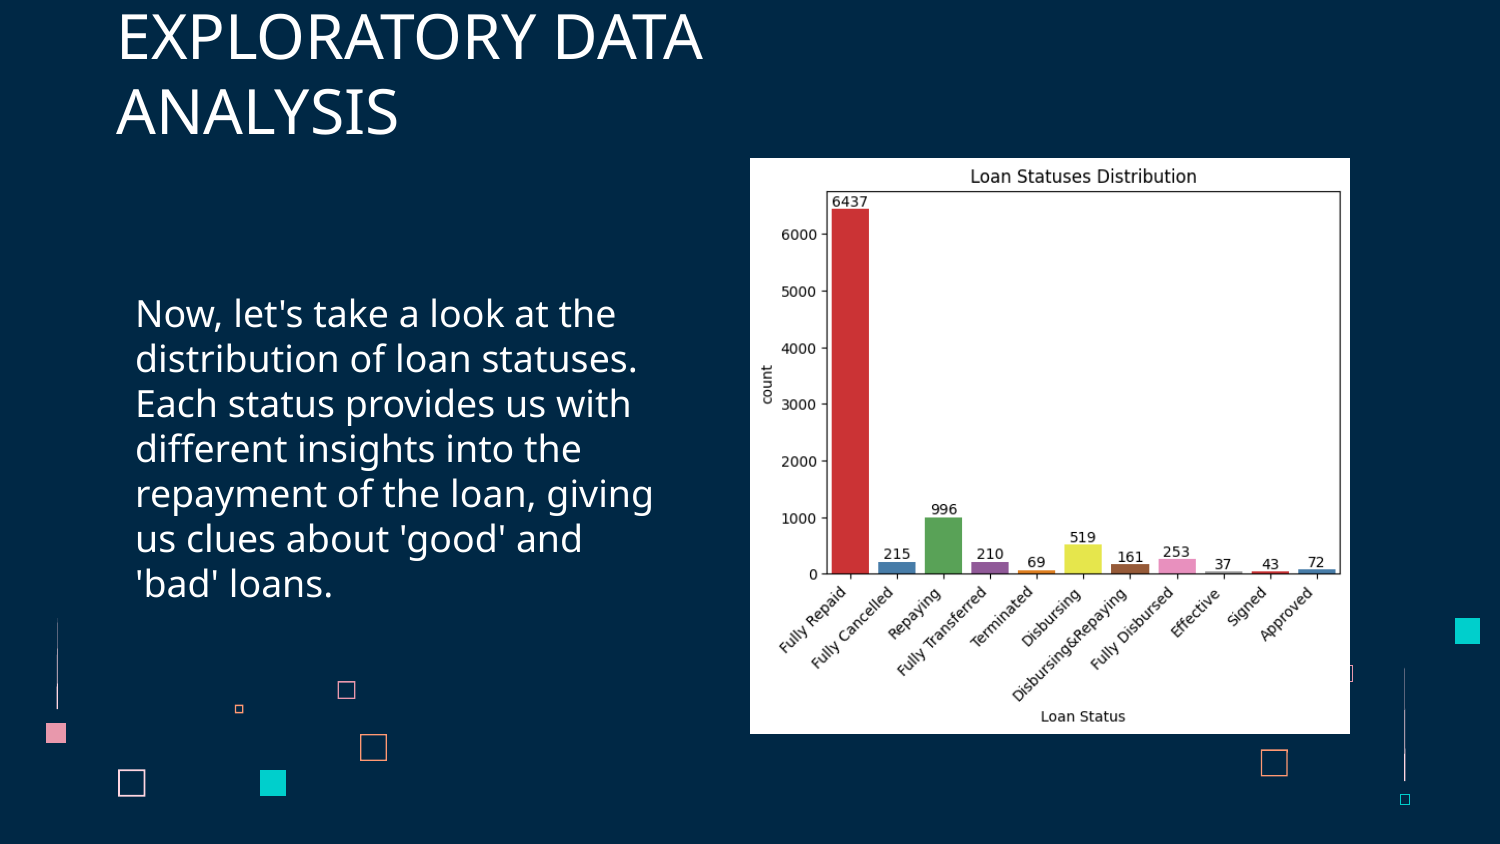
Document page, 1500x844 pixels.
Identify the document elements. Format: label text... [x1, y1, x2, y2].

title EXPLORATORY DATA ANALYSIS [101, 67, 902, 163]
picture [749, 158, 1351, 734]
list Now, let's take a look at the distribution of loan statuses. Each status provides us with different insights into the repayment of the loan, giving us clues about 'good' and 'bad' loans. [101, 275, 682, 619]
